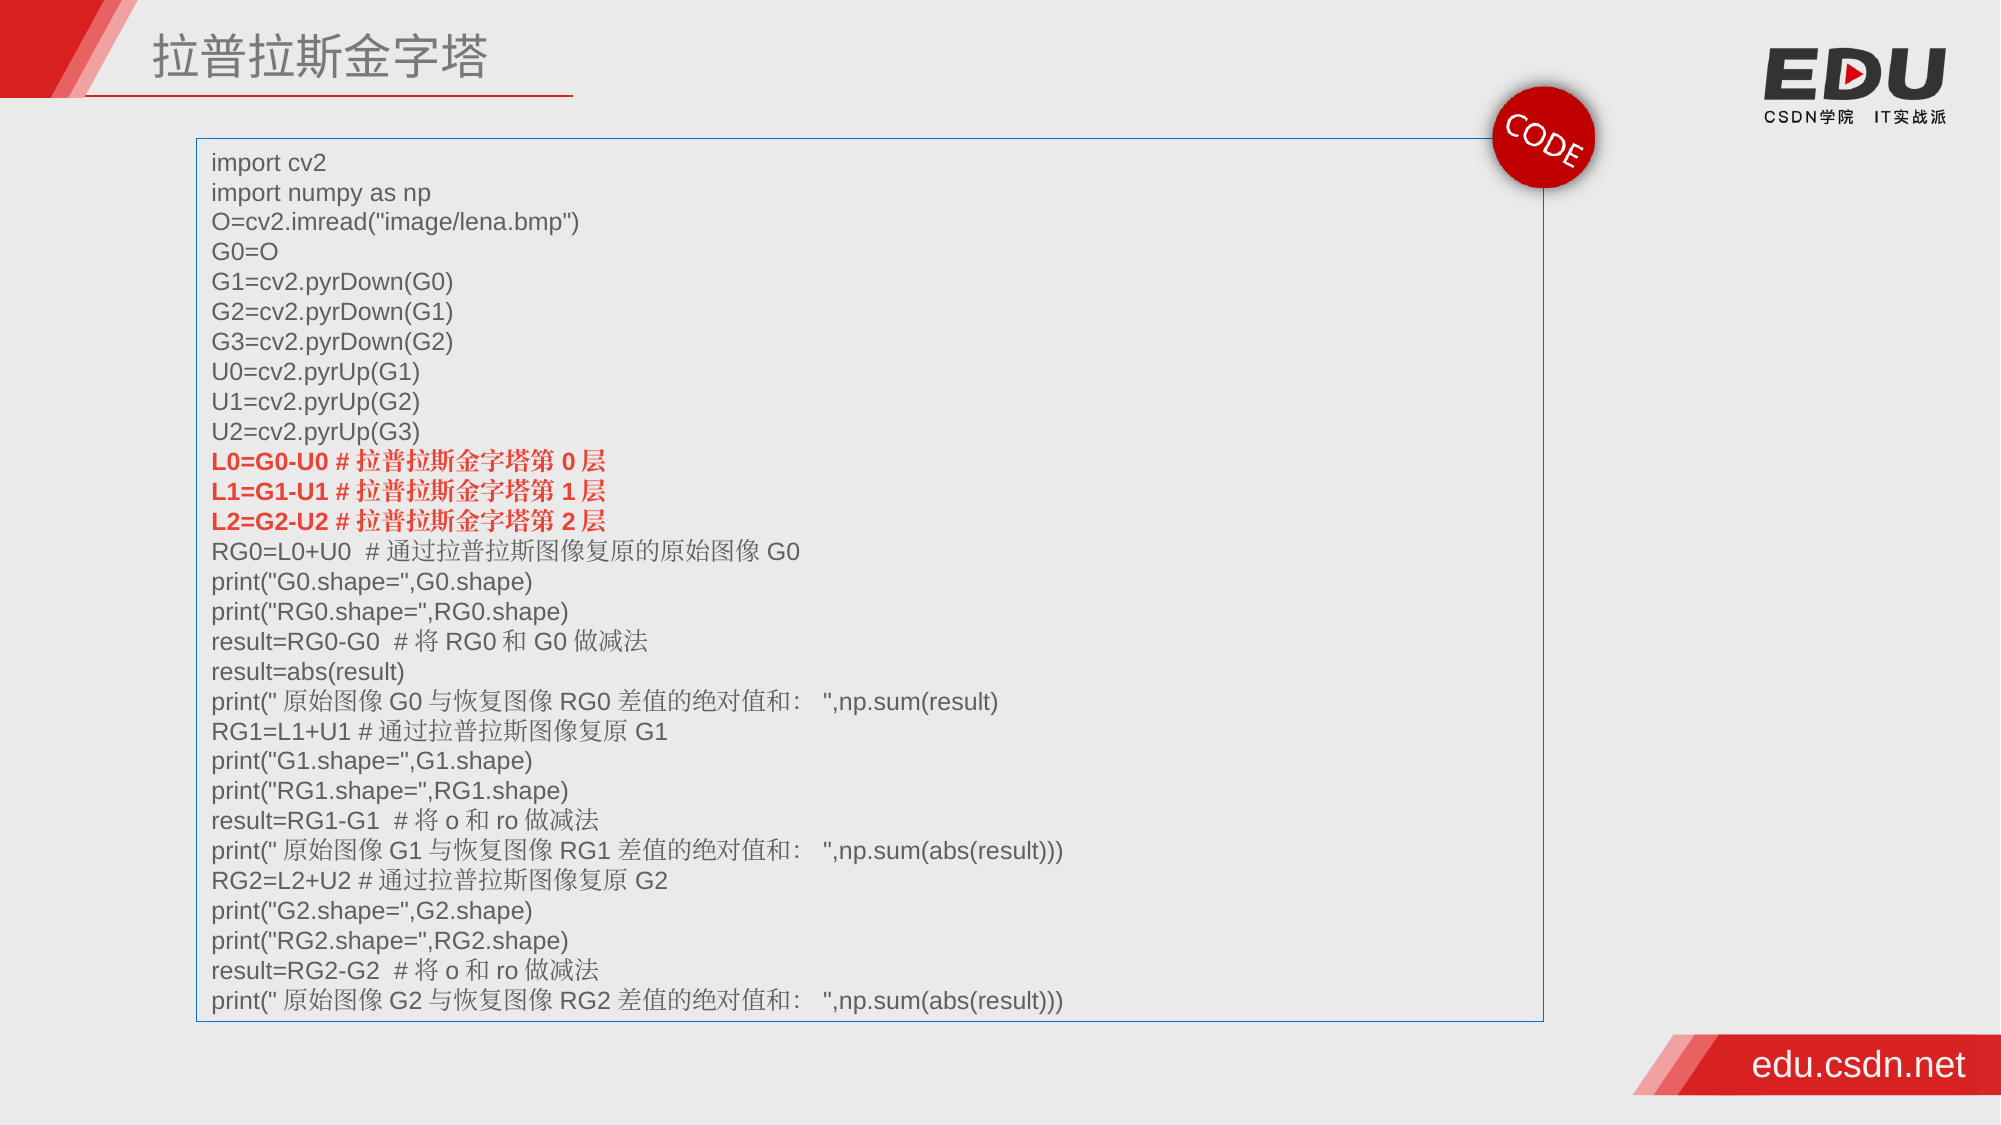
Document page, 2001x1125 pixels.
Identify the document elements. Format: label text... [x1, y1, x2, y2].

picture [1761, 42, 1948, 128]
list 拉普拉斯金字塔 [142, 6, 723, 93]
picture [1467, 61, 1620, 214]
text_box import cv2 import numpy as np O=cv2.imread("image/lena.bmp") G0=O G1=cv2.pyrDown(G0) G2=cv2.pyrDown(G1) G3=cv2.pyrDown(G2) U0=cv2.pyrUp(G1) U1=cv2.pyrUp(G2) U2=cv2.pyrUp(G3) L0=G0-U0 #拉普拉斯金字塔第0层 L1=G1-U1 #拉普拉斯金字塔第1层 L2=G2-U2 #拉普拉斯金字塔第2层 RG0=L0+U0 #通过拉普拉斯图像复原的原始图像G0 print("G0.shape=",G0.shape) print("RG0.shape=",RG0.shape) result=RG0-G0 #将RG0和G0做减法 result=abs(result) print("原始图像G0与恢复图像RG0差值的绝对值和：",np.sum(result) RG1=L1+U1 #通过拉普拉斯图像复原G1 print("G1.shape=",G1.shape) print("RG1.shape=",RG1.shape) result=RG1-G1 #将o和ro做减法 print("原始图像G1与恢复图像RG1差值的绝对值和：",np.sum(abs(result))) RG2=L2+U2 #通过拉普拉斯图像复原G2 print("G2.shape=",G2.shape) print("RG2.shape=",RG2.shape) result=RG2-G2 #将o和ro做减法 print("原始图像G2与恢复图像RG2差值的绝对值和：",np.sum(abs(result))) [196, 138, 1544, 1022]
